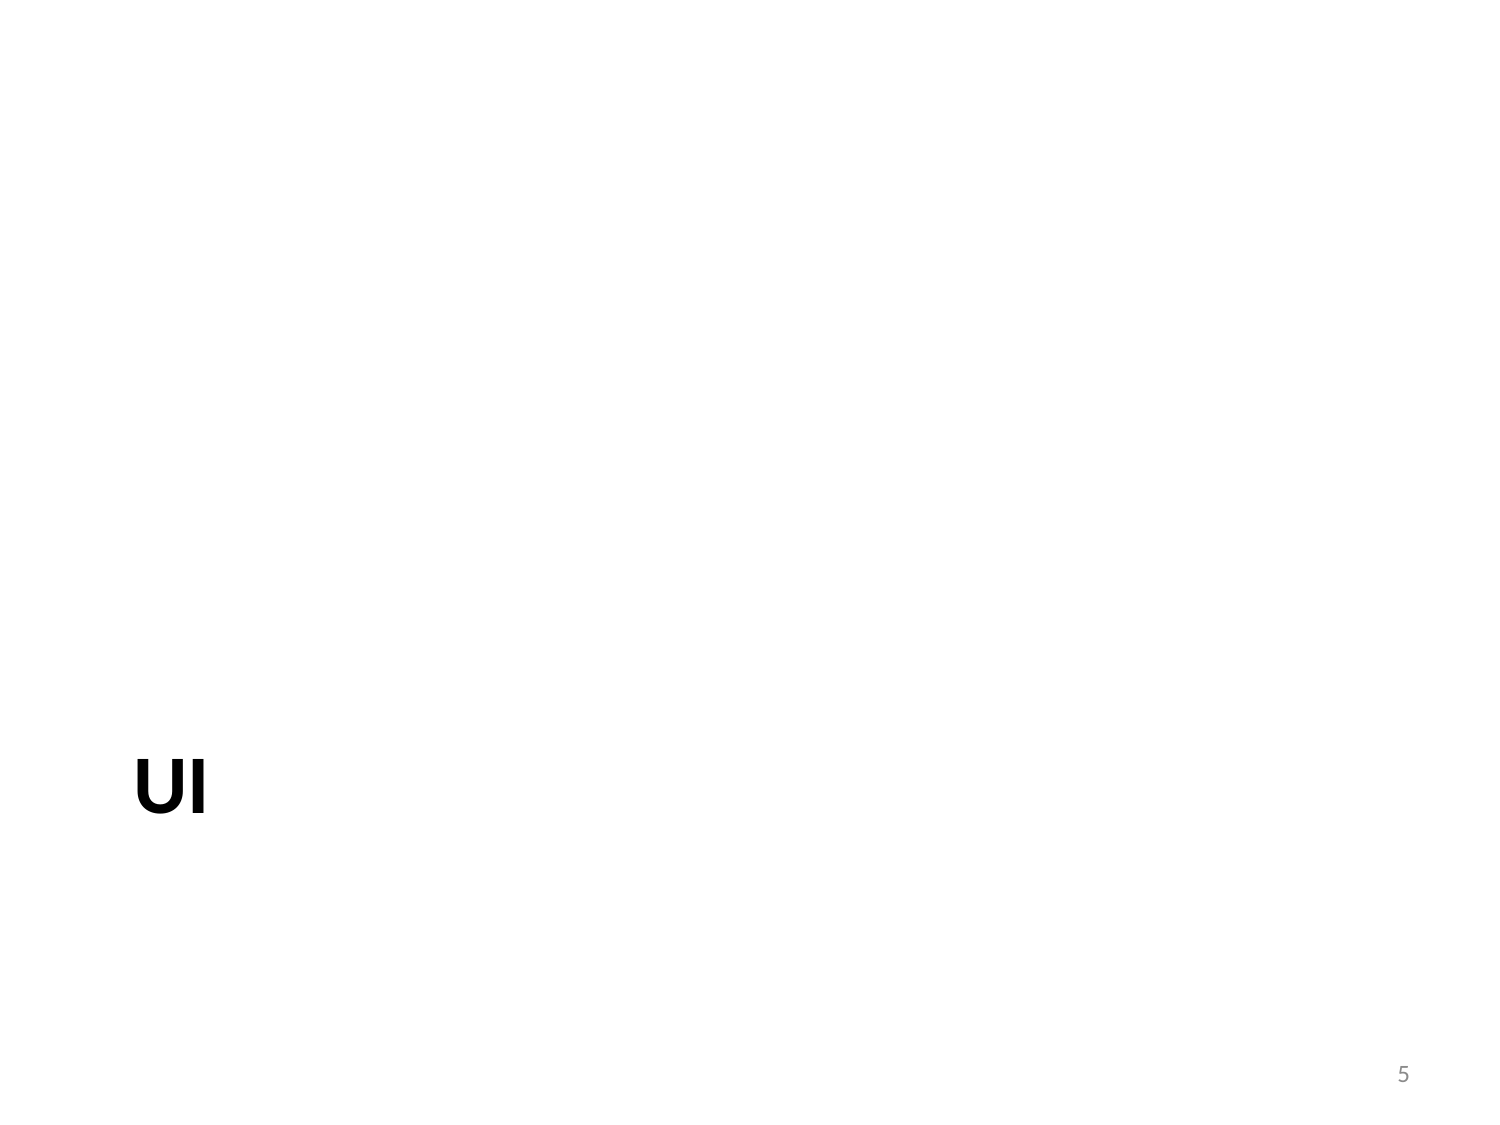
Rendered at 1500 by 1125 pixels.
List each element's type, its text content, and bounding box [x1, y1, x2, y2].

title UI [118, 722, 1394, 947]
slide_number 5 [1074, 1042, 1425, 1103]
